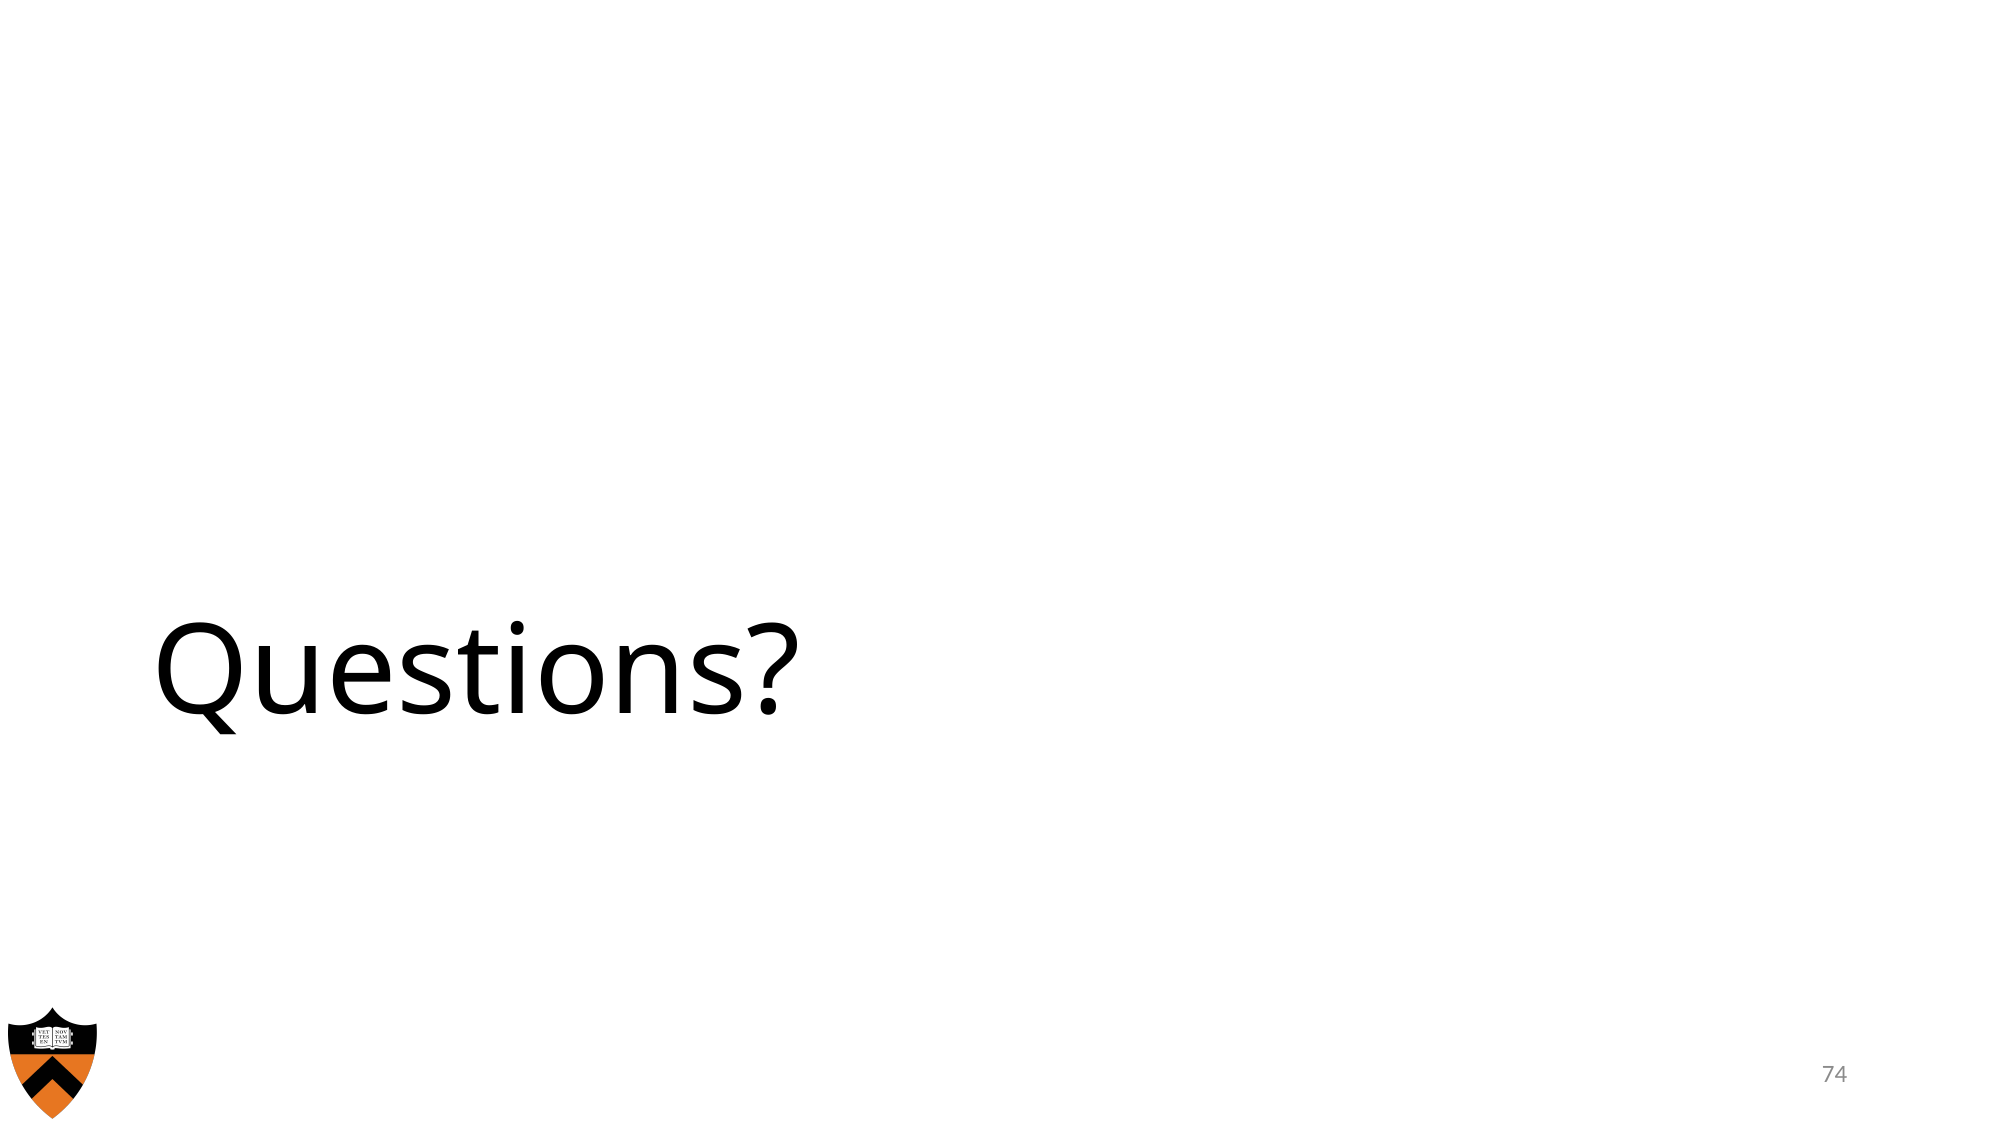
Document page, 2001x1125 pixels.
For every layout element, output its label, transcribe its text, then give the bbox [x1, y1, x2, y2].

title Questions? [136, 280, 1862, 749]
picture [8, 1007, 97, 1119]
slide_number 74 [1412, 1042, 1863, 1103]
